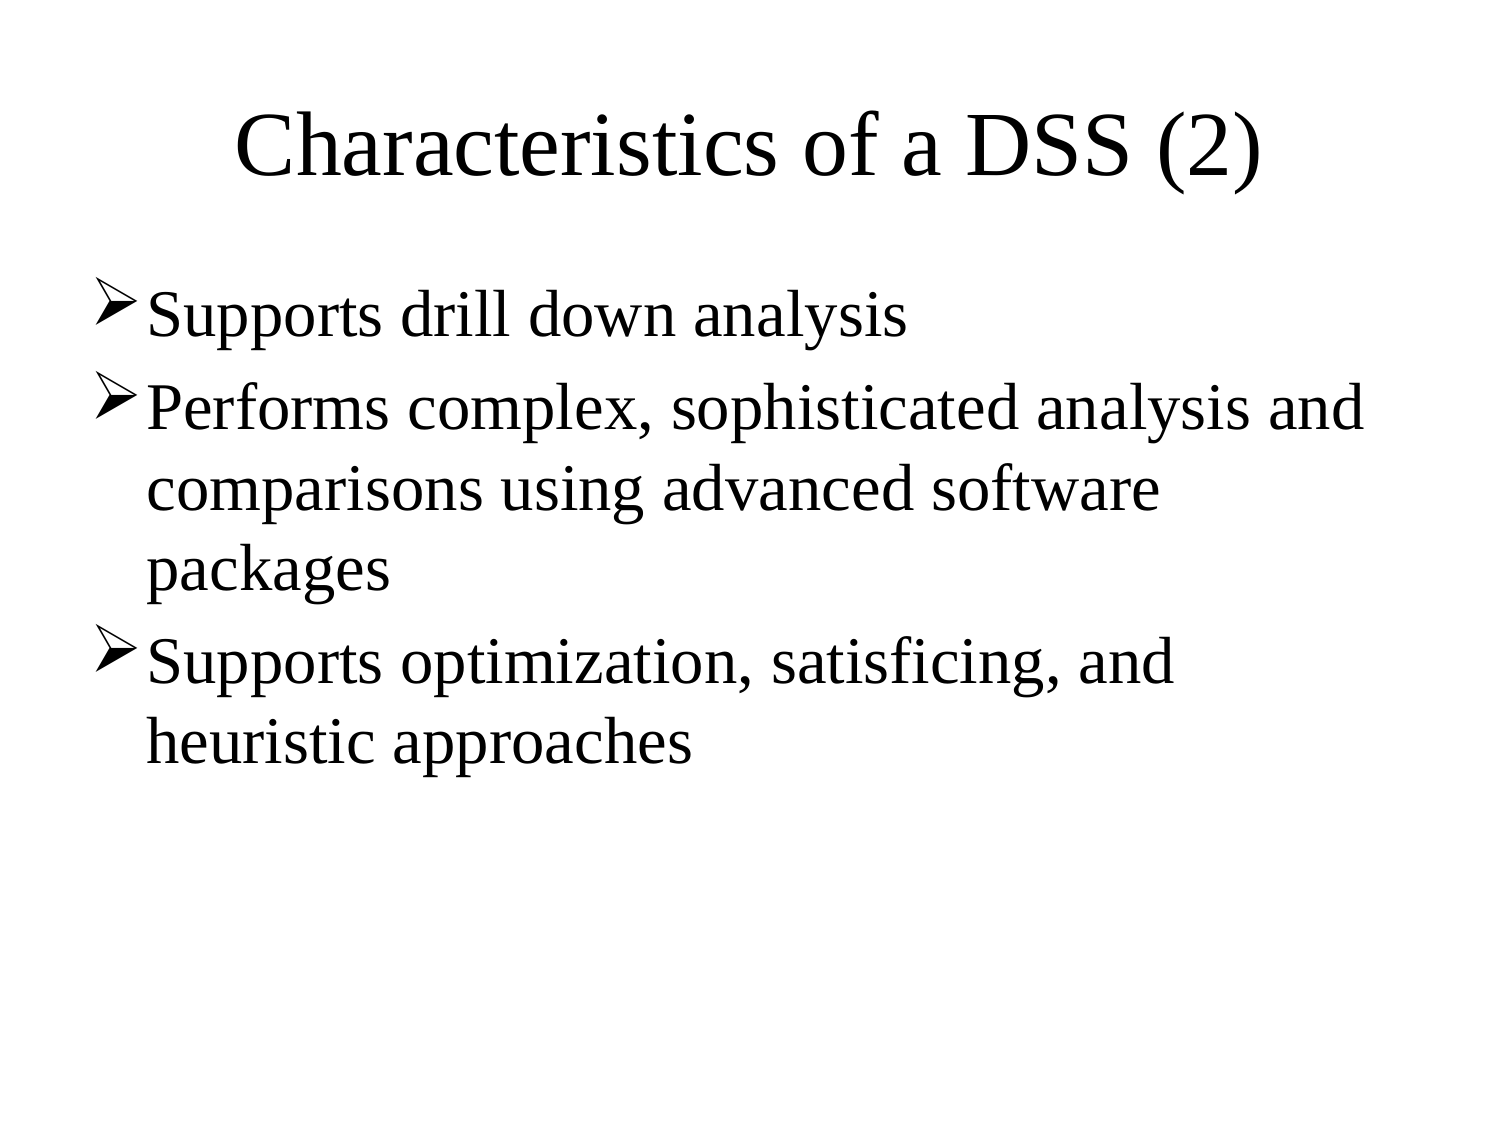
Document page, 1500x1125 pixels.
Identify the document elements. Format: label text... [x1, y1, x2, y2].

title Characteristics of a DSS (2) [75, 45, 1425, 233]
list Supports drill down analysis Performs complex, sophisticated analysis and comparisons using advanced software packages Supports optimization, satisficing, and heuristic approaches [75, 262, 1425, 1005]
